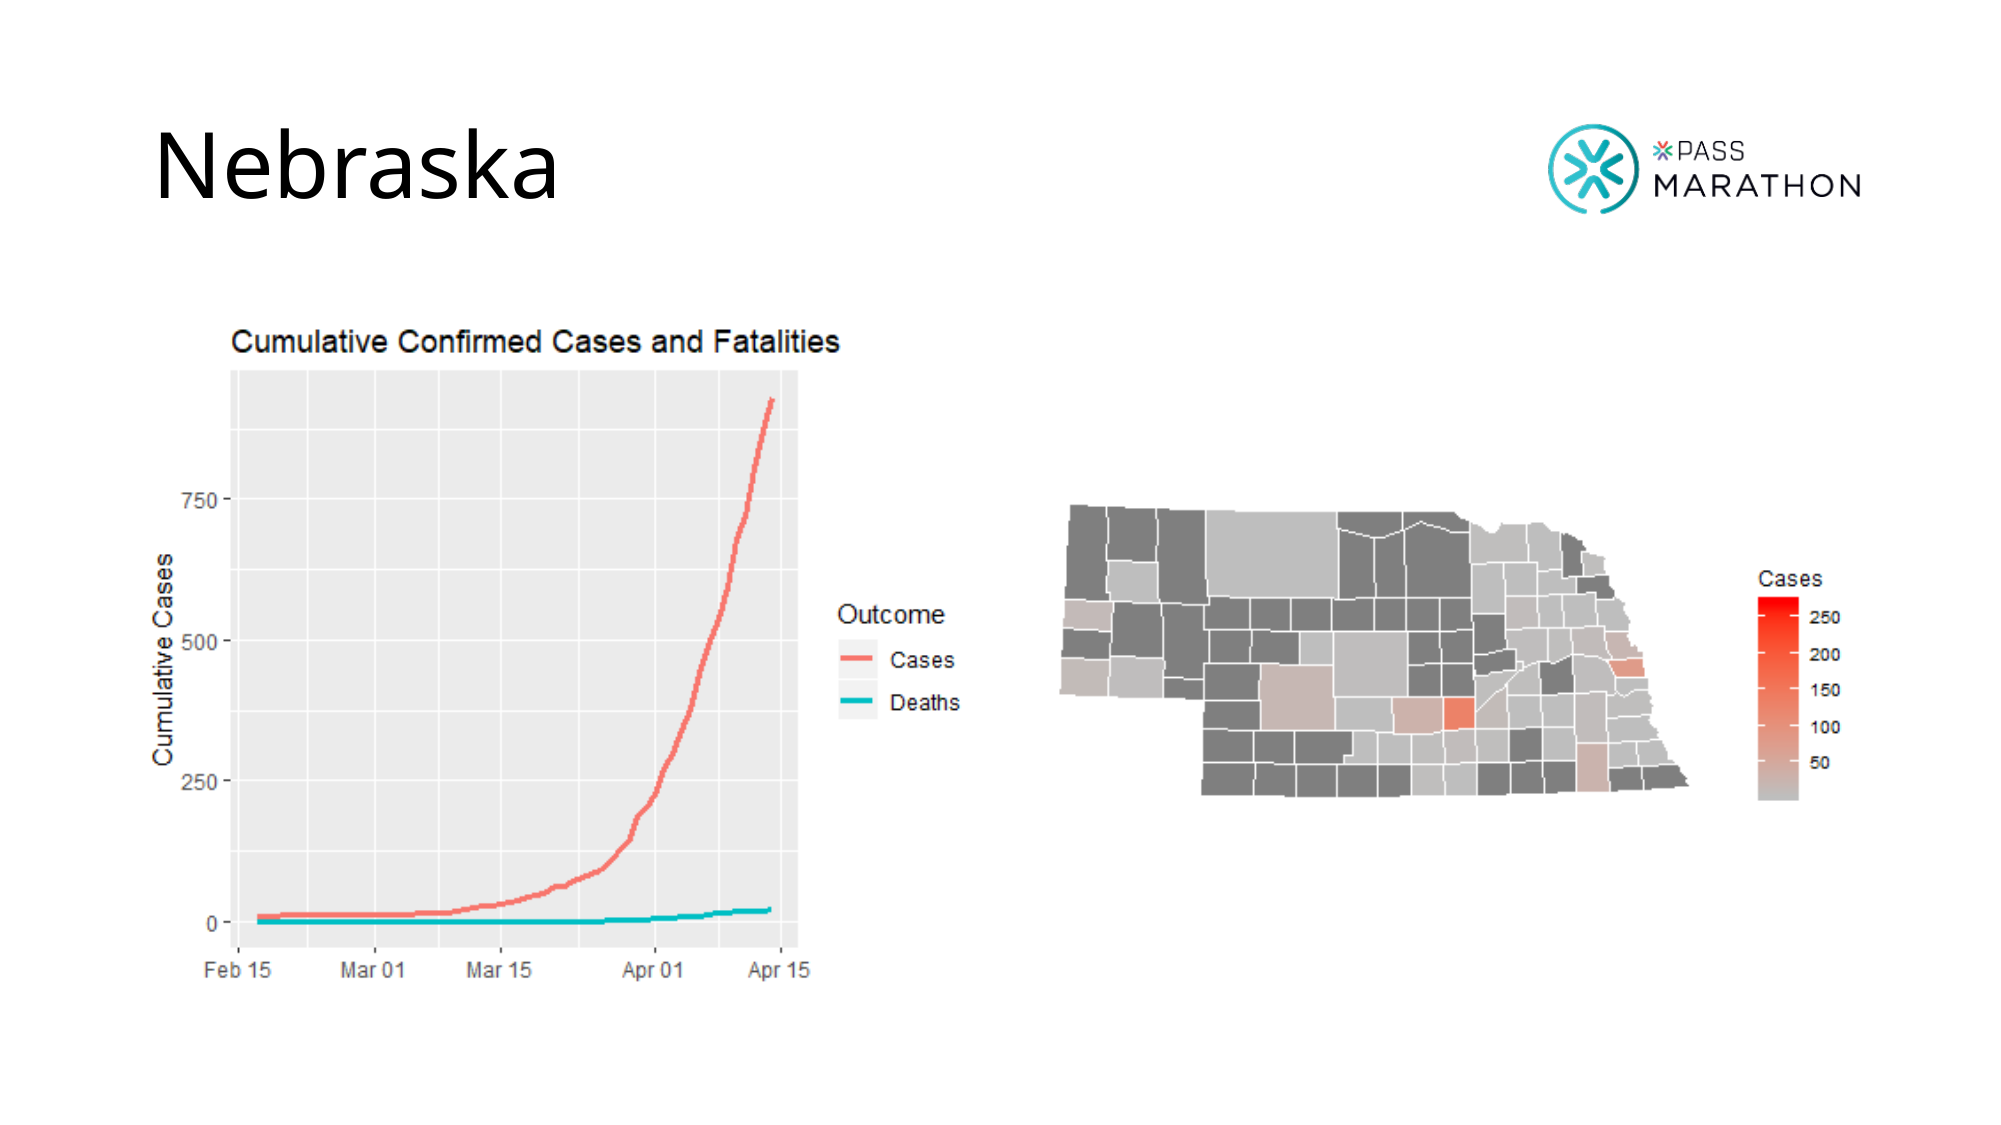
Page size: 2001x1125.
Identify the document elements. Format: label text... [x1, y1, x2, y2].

title Nebraska [137, 59, 1863, 278]
picture [1012, 314, 1863, 994]
picture [137, 314, 988, 994]
